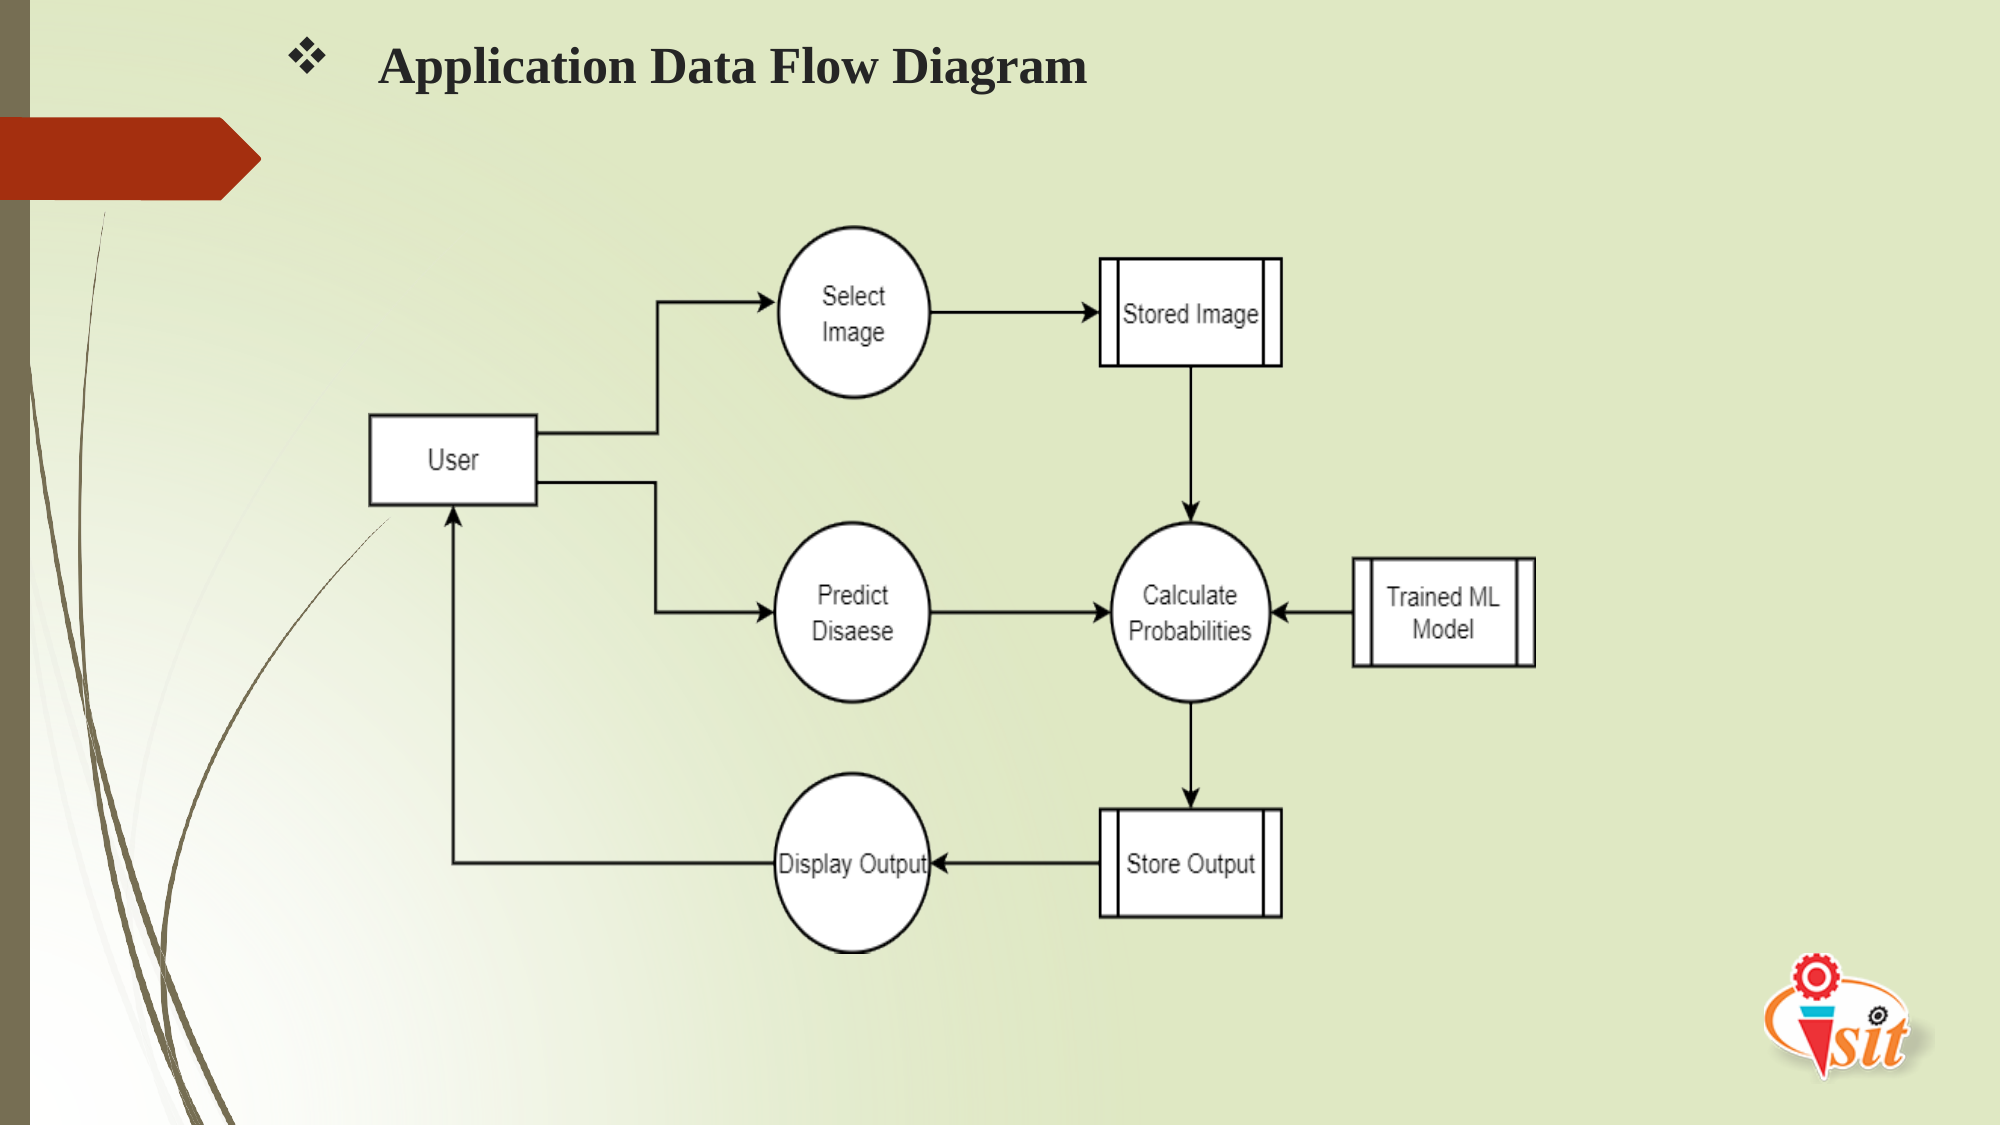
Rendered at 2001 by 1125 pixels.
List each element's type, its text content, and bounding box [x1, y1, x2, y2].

picture [30, 0, 2000, 1125]
text_box Application Data Flow Diagram [281, 29, 1093, 94]
